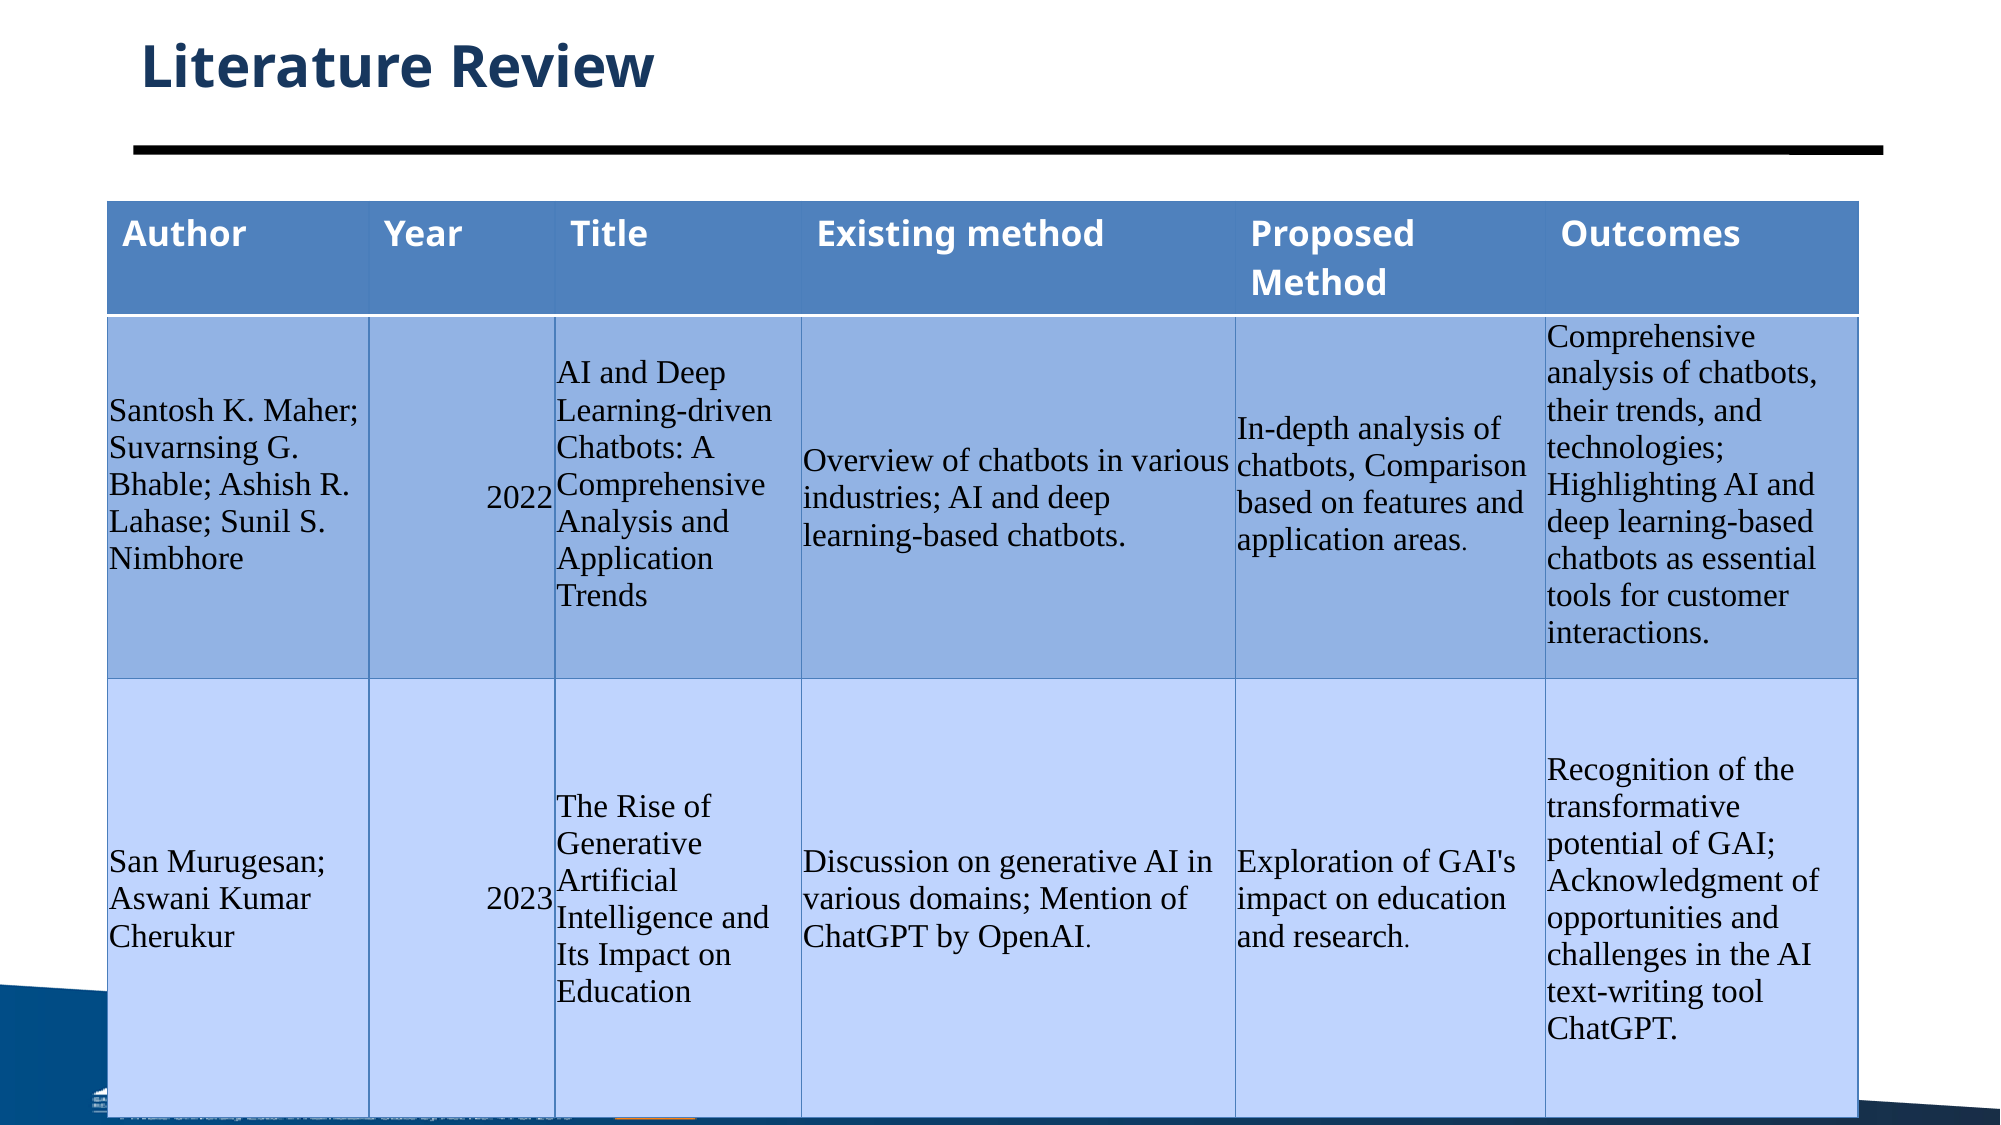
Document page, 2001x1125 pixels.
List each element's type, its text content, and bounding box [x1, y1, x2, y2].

table_cell Santosh K. Maher; Suvarnsing G. Bhable; Ashish R. Lahase; Sunil S. Nimbhore [108, 317, 368, 678]
table_header Outcomes [1546, 202, 1857, 314]
table_header Proposed Method [1236, 202, 1545, 314]
table_cell In-depth analysis of chatbots, Comparison based on features and application areas. [1236, 317, 1545, 678]
table_header Author [108, 202, 368, 314]
table_cell San Murugesan; Aswani Kumar Cherukur [108, 679, 368, 1117]
title Literature Review [125, 24, 1875, 105]
table_cell Discussion on generative AI in various domains; Mention of ChatGPT by OpenAI. [802, 679, 1235, 1117]
table_header Year [370, 202, 554, 314]
table_cell Comprehensive analysis of chatbots, their trends, and technologies; Highlighting AI and deep learning-based chatbots as essential tools for customer interactions. [1546, 317, 1857, 678]
table_cell Recognition of the transformative potential of GAI; Acknowledgment of opportunities and challenges in the AI text-writing tool ChatGPT. [1546, 679, 1857, 1117]
table_cell 2023 [370, 679, 554, 1117]
table_cell AI and Deep Learning-driven Chatbots: A Comprehensive Analysis and Application Trends [556, 317, 801, 678]
picture [0, 982, 2000, 1125]
table_header Existing method [802, 202, 1235, 314]
table_cell The Rise of Generative Artificial Intelligence and Its Impact on Education [556, 679, 801, 1117]
table_cell Overview of chatbots in various industries; AI and deep learning-based chatbots. [802, 317, 1235, 678]
table_header Title [556, 202, 801, 314]
table_cell Exploration of GAI's impact on education and research. [1236, 679, 1545, 1117]
table_cell 2022 [370, 317, 554, 678]
